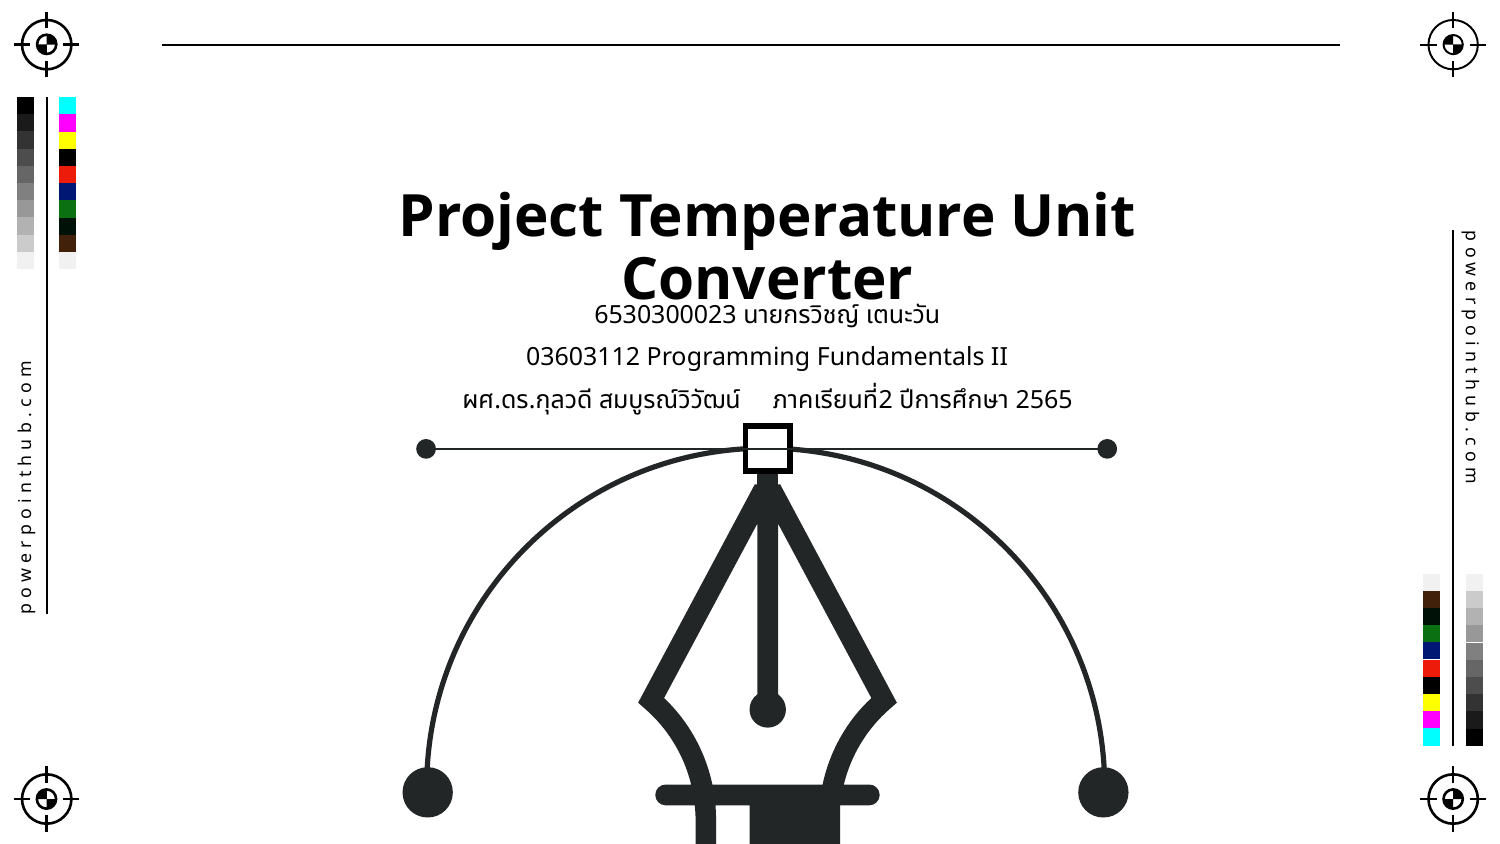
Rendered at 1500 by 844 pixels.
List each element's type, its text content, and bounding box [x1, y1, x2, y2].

list powerpointhub.com [1456, 216, 1489, 533]
text_box 6530300023 นายกรวิชญ์ เตนะวัน 03603112 Programming Fundamentals II ผศ.ดร.กุลวดี สมบูรณ์วิวัฒน์ ภาคเรียนที่2 ปีการศึกษา 2565 [362, 294, 1173, 484]
list powerpointhub.com [8, 313, 40, 630]
list Project Temperature Unit Converter [275, 179, 1260, 324]
